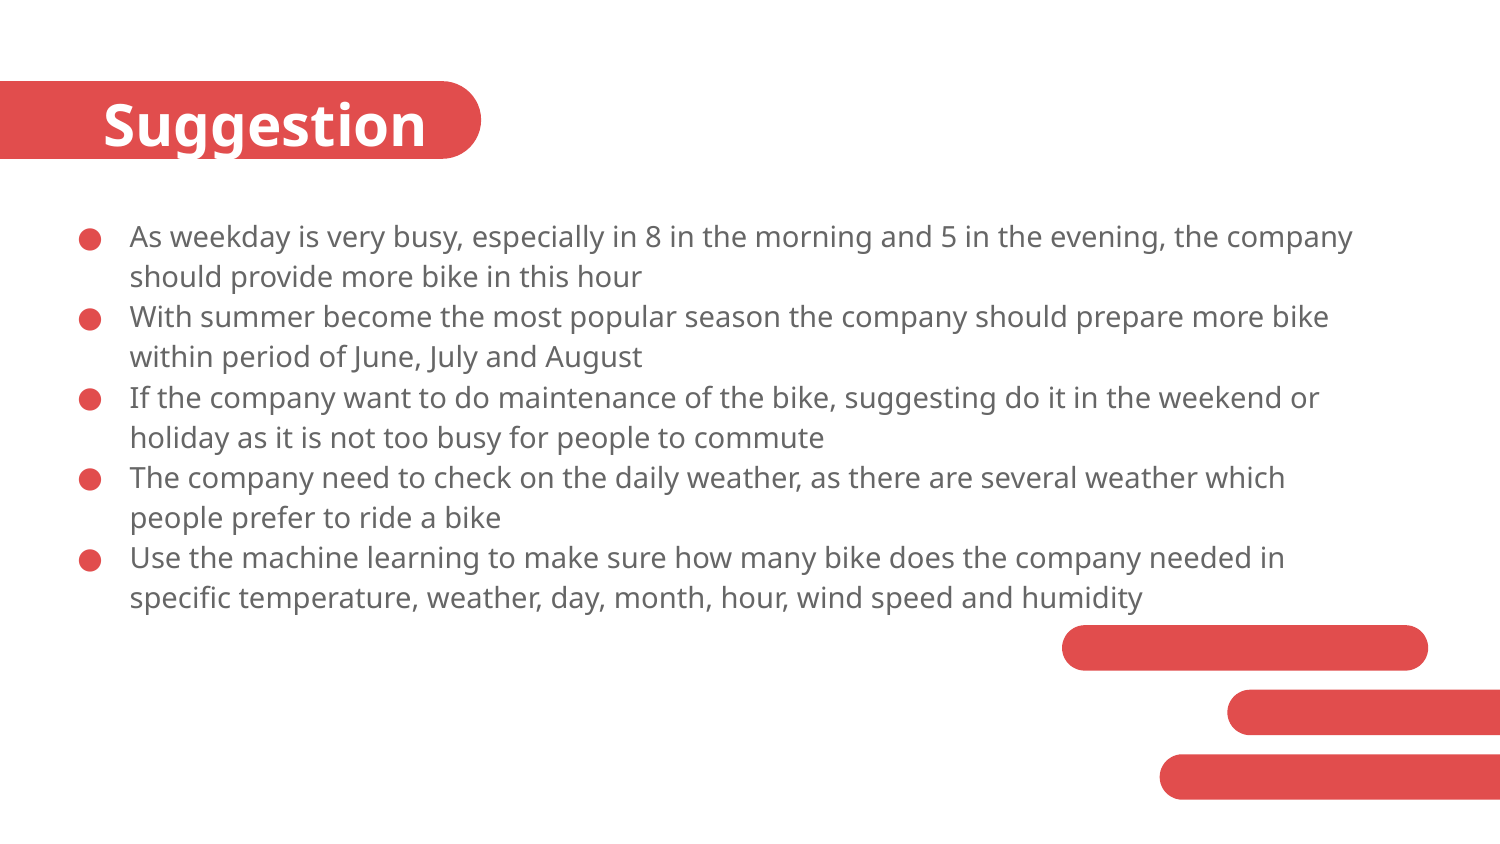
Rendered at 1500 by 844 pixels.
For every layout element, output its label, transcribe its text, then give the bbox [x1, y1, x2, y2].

title Suggestion [88, 72, 815, 167]
text_box [0, 81, 88, 159]
subtitle As weekday is very busy, especially in 8 in the morning and 5 in the evening, the company should provide more bike in this hour With summer become the most popular season the company should prepare more bike within period of June, July and August If the company want to do maintenance of the bike, suggesting do it in the weekend or holiday as it is not too busy for people to commute The company need to check on the daily weather, as there are several weather which people prefer to ride a bike Use the machine learning to make sure how many bike does the company needed in specific temperature, weather, day, month, hour, wind speed and humidity [39, 198, 1387, 798]
